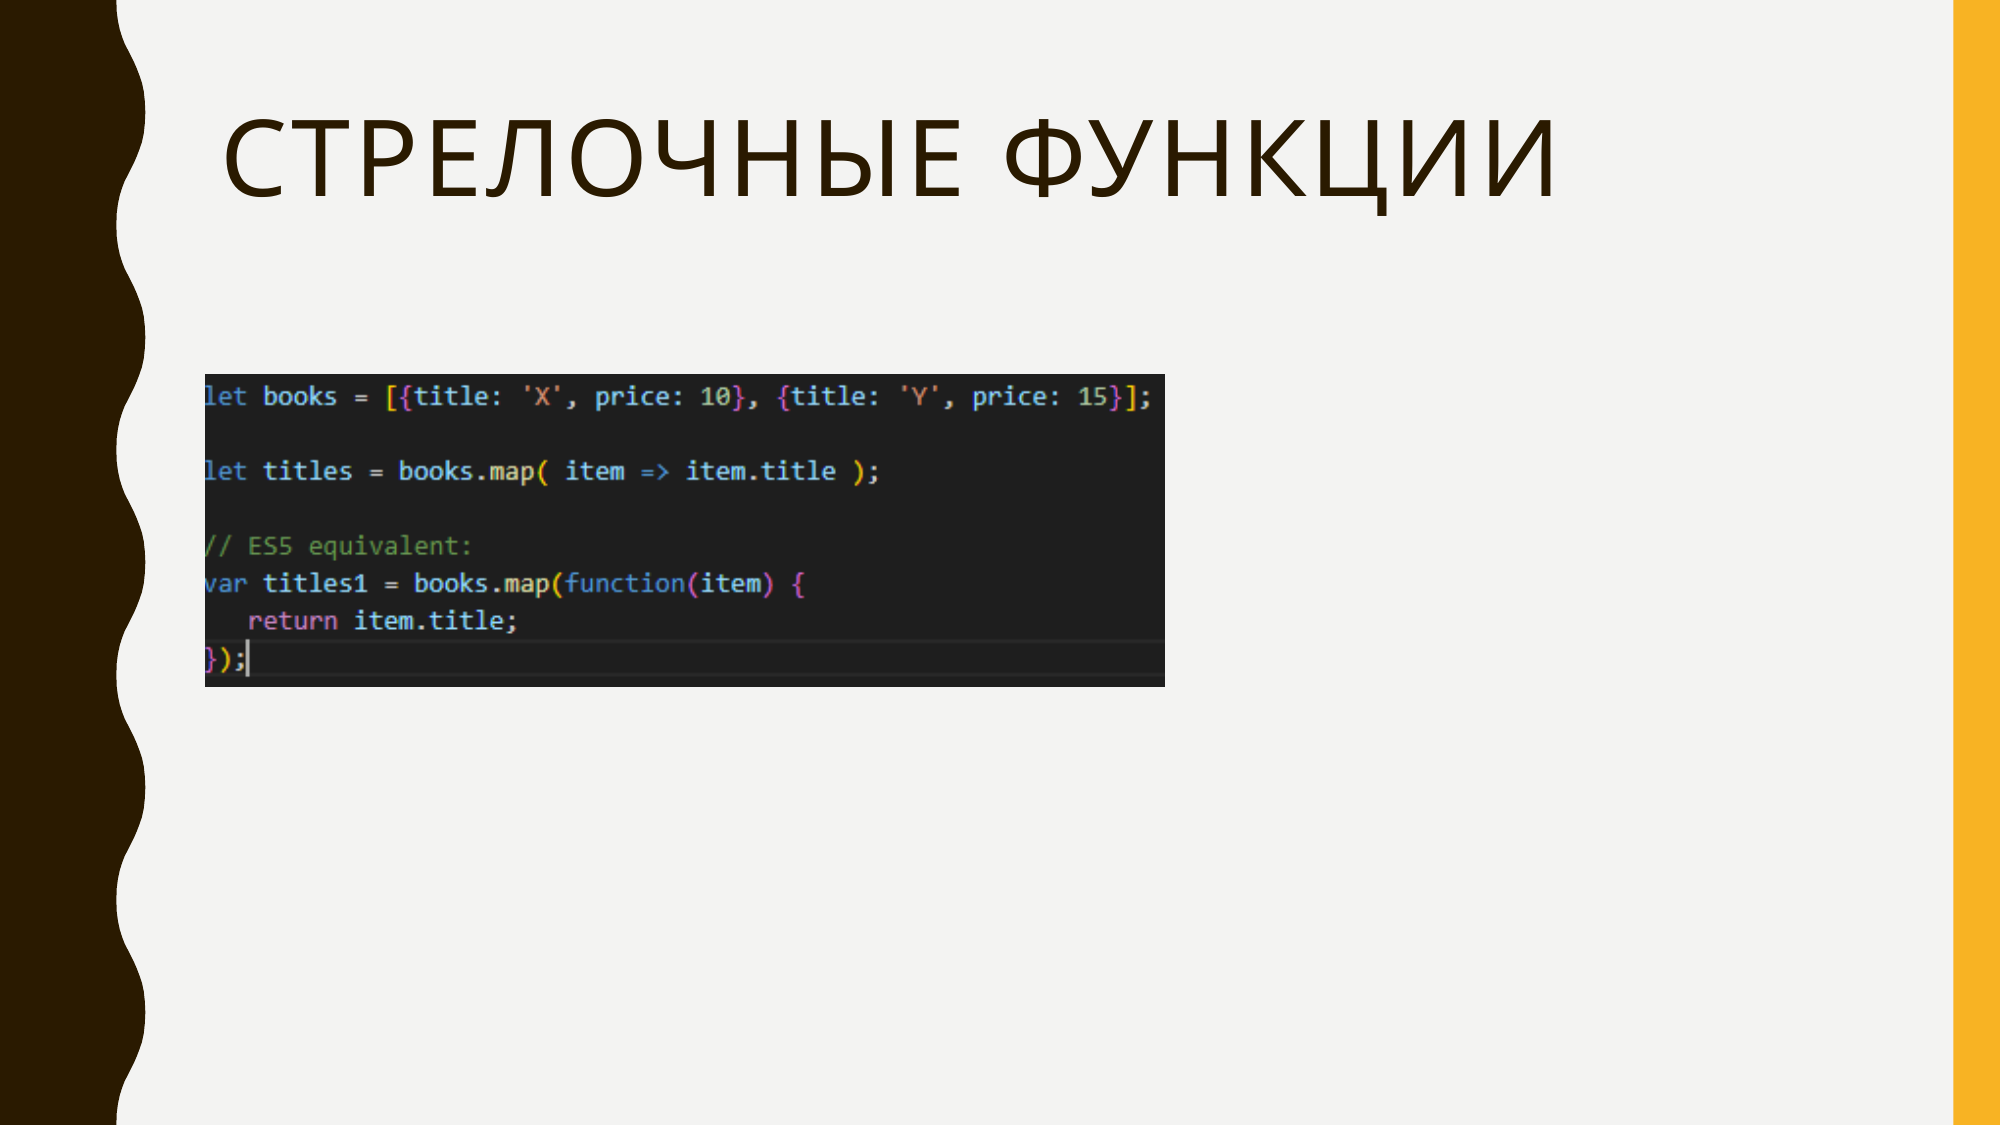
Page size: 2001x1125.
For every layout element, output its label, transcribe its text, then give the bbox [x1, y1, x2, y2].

title Стрелочные функции [205, 96, 1875, 342]
picture [205, 374, 1165, 687]
